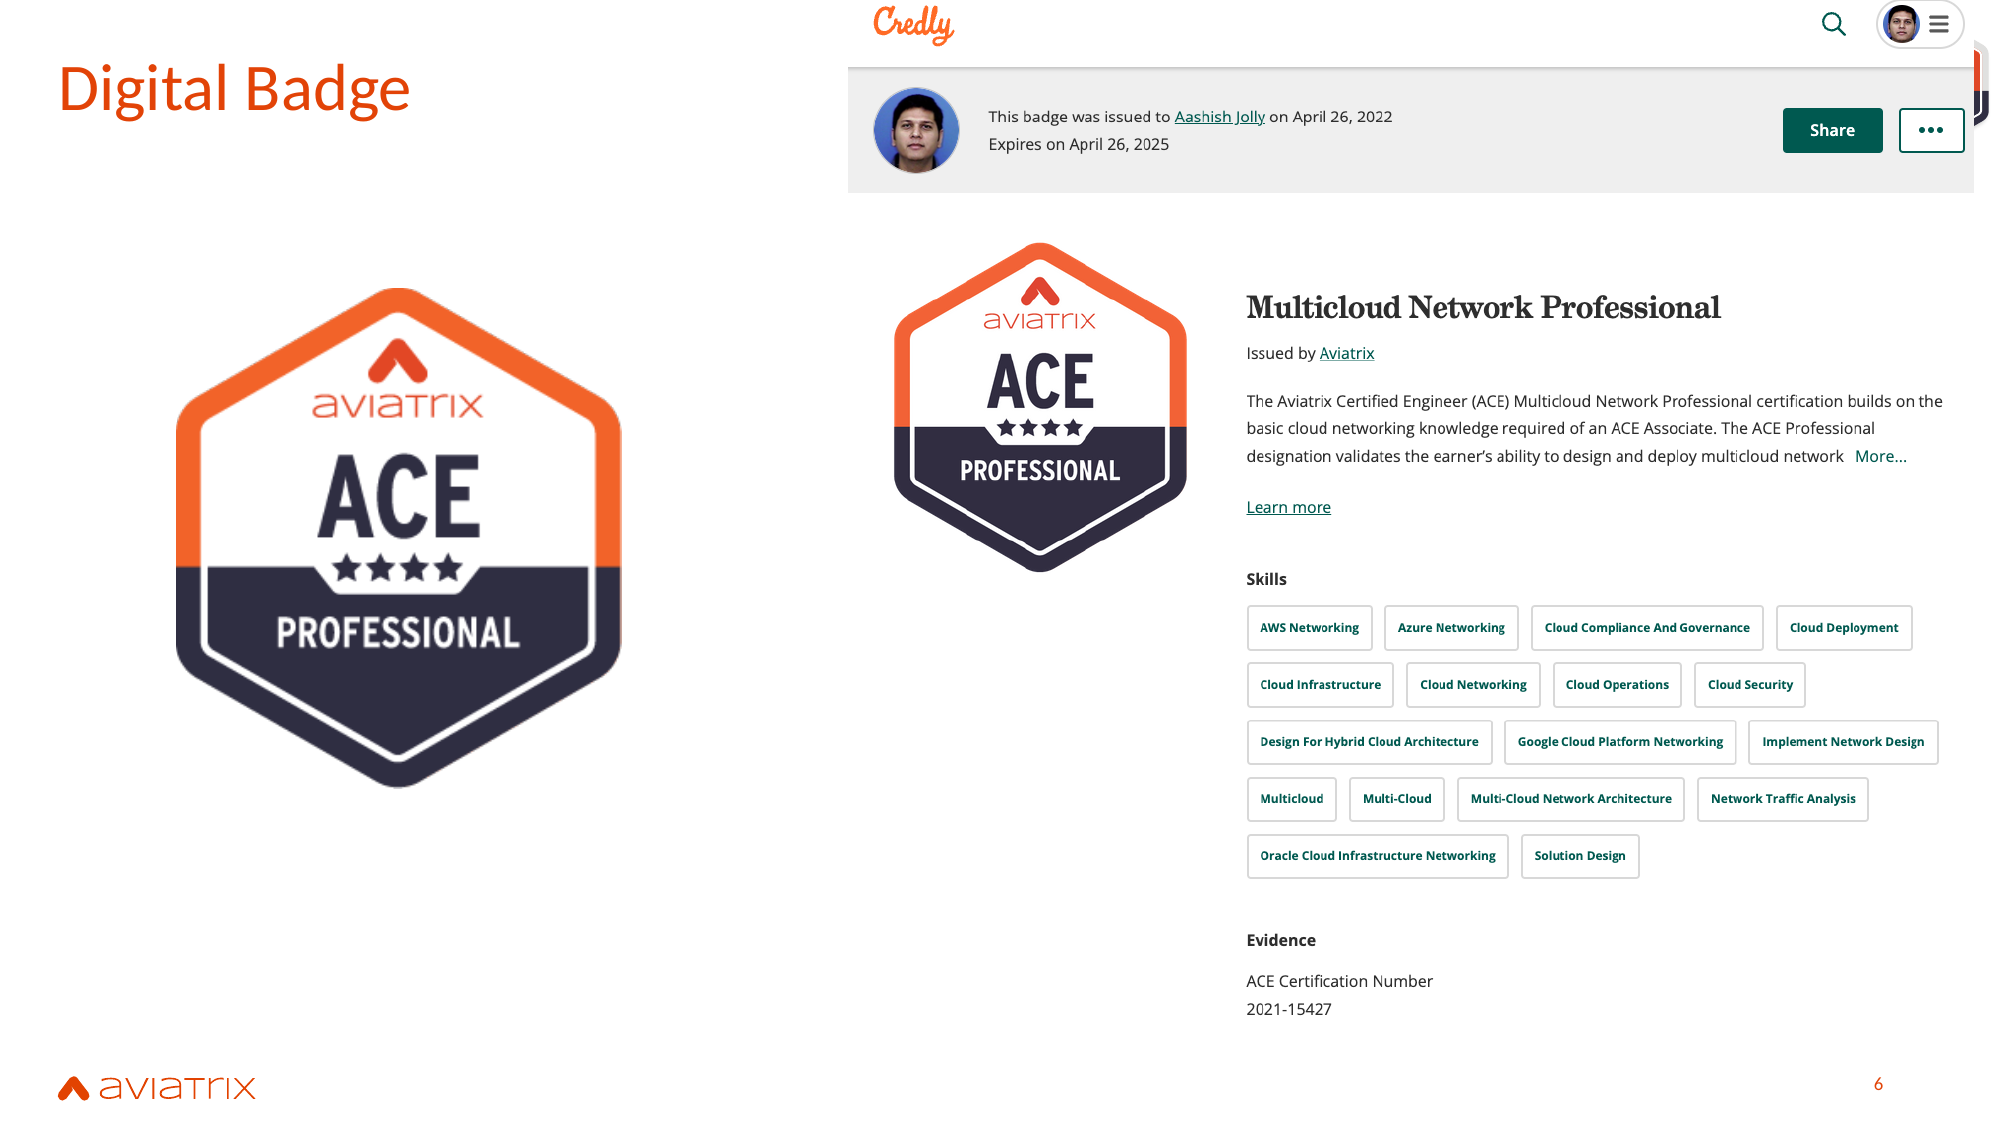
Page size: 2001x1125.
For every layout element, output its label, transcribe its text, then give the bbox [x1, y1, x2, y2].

title Digital Badge [43, 40, 848, 137]
picture [176, 288, 622, 789]
picture [848, 0, 1974, 1022]
slide_number 6 [1842, 1058, 1915, 1108]
